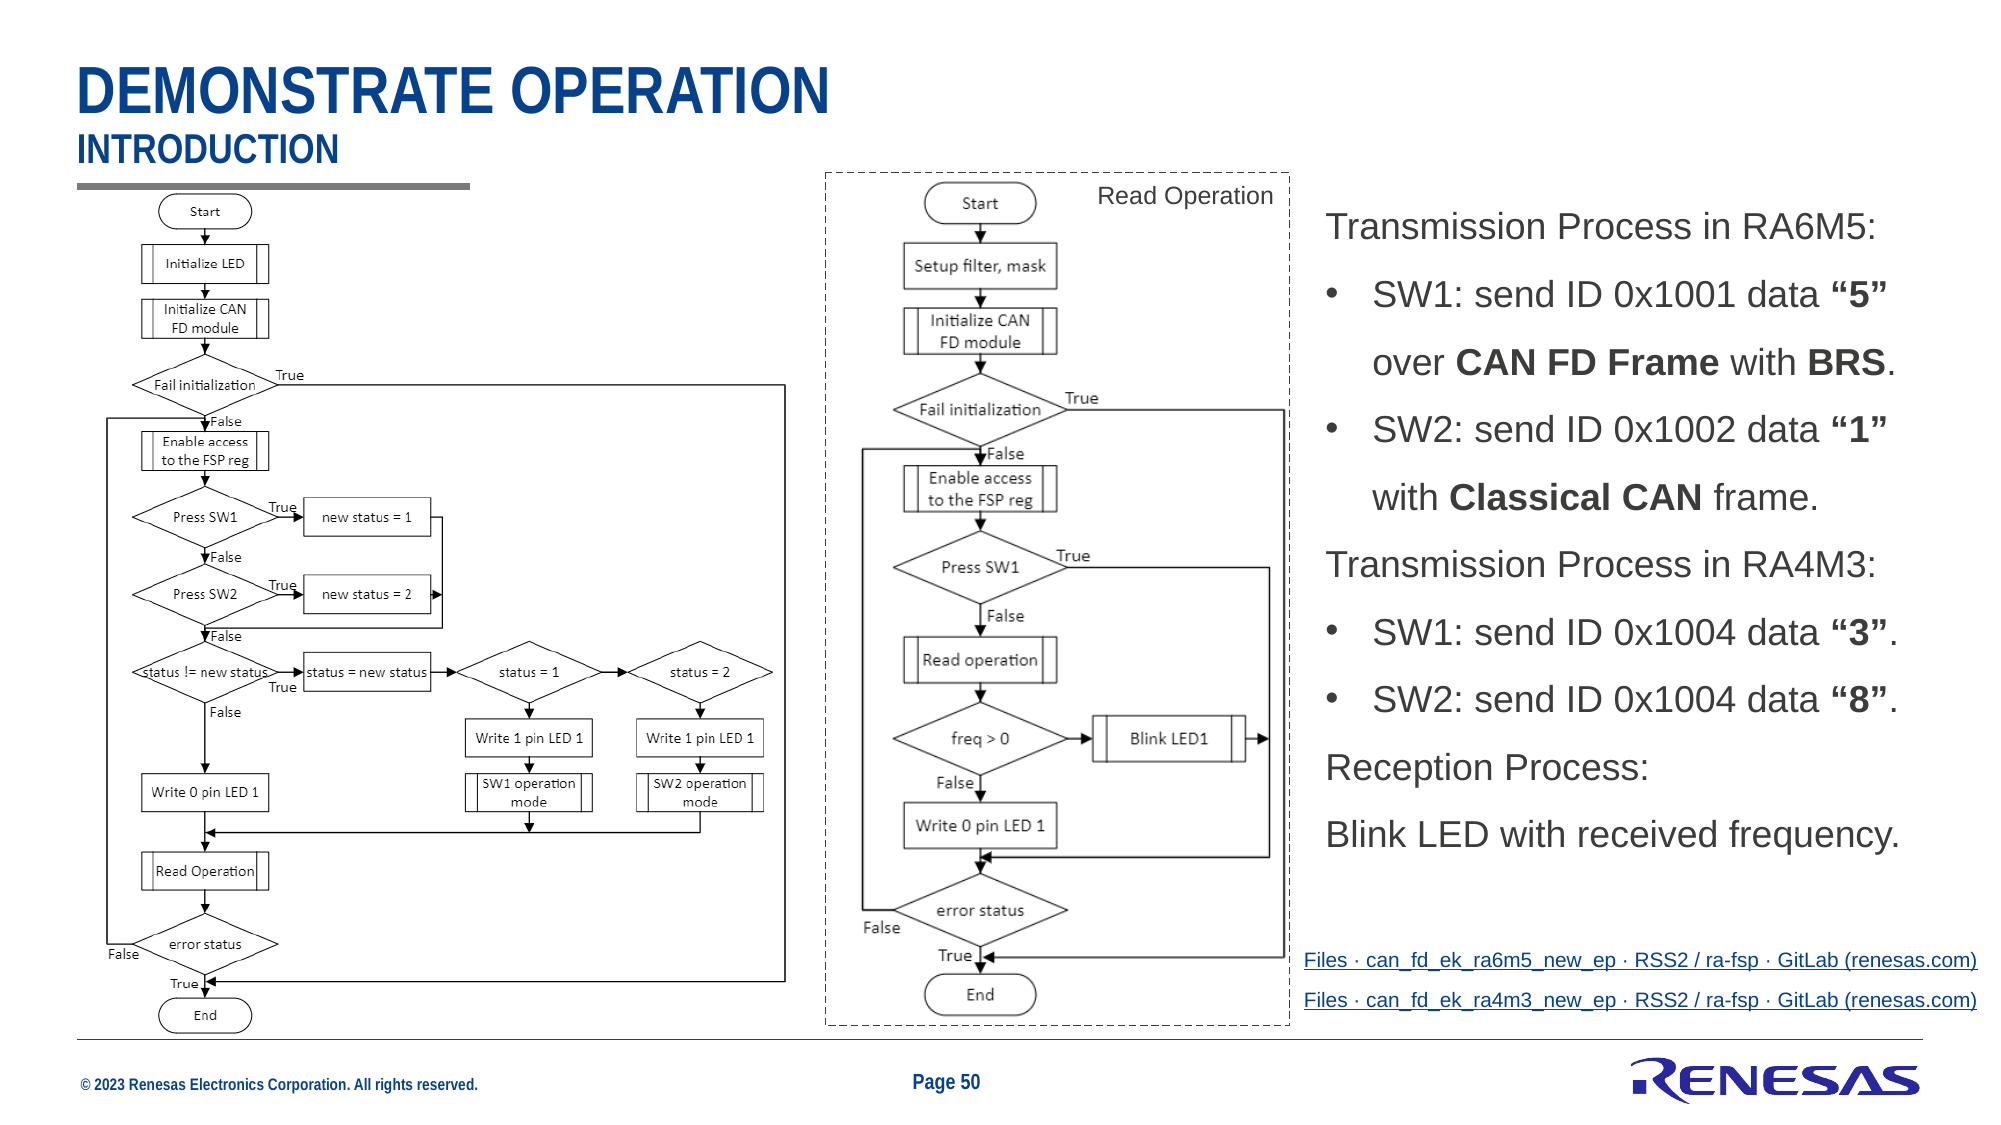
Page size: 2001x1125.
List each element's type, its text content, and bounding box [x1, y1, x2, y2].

text_box Transmission Process in RA6M5: SW1: send ID 0x1001 data “5” over CAN FD Frame with BRS. SW2: send ID 0x1002 data “1” with Classical CAN frame. Transmission Process in RA4M3: SW1: send ID 0x1004 data “3”. SW2: send ID 0x1004 data “8”. Reception Process: Blink LED with received frequency. [1310, 172, 1924, 863]
picture [824, 172, 1290, 1027]
title Demonstrate operation introduction [76, 54, 1920, 173]
picture [76, 188, 790, 1038]
text_box Files · can_fd_ek_ra6m5_new_ep · RSS2 / ra-fsp · GitLab (renesas.com) [1293, 939, 2000, 979]
text_box Files · can_fd_ek_ra4m3_new_ep · RSS2 / ra-fsp · GitLab (renesas.com) [1293, 979, 2000, 1020]
picture [1628, 1055, 1923, 1106]
